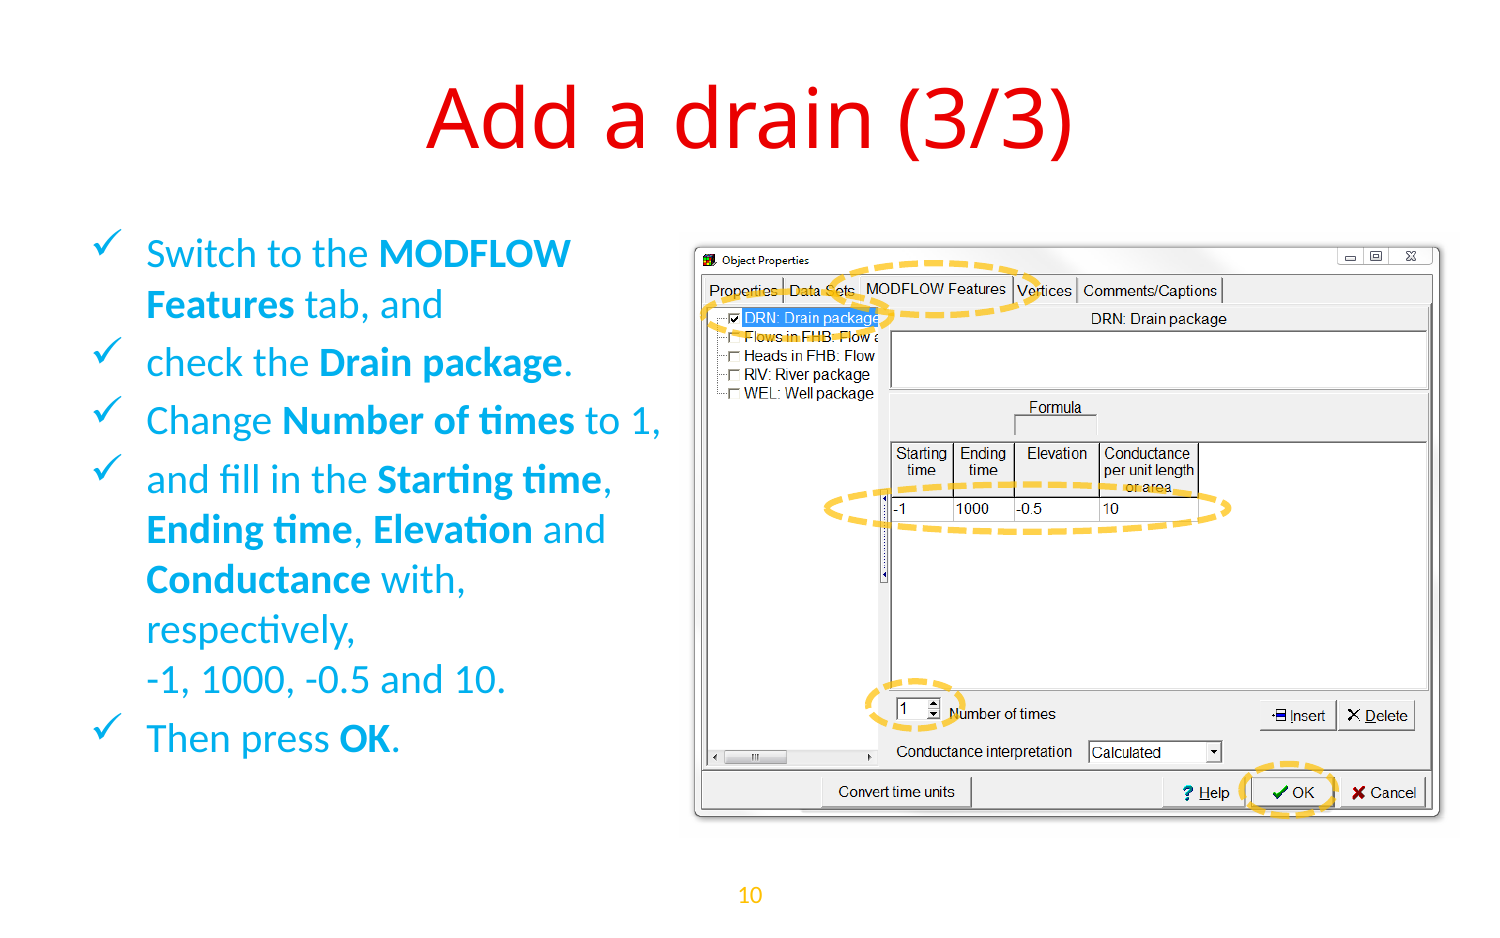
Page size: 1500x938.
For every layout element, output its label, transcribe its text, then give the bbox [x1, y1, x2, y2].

list Switch to the MODFLOW Features tab, and check the Drain package. Change Number of times to 1, and fill in the Starting time, Ending time, Elevation and Conductance with, respectively, -1, 1000, -0.5 and 10. Then press OK. [75, 218, 680, 838]
title Add a drain (3/3) [75, 37, 1425, 194]
slide_number 10 [575, 868, 925, 919]
picture [678, 232, 1460, 839]
